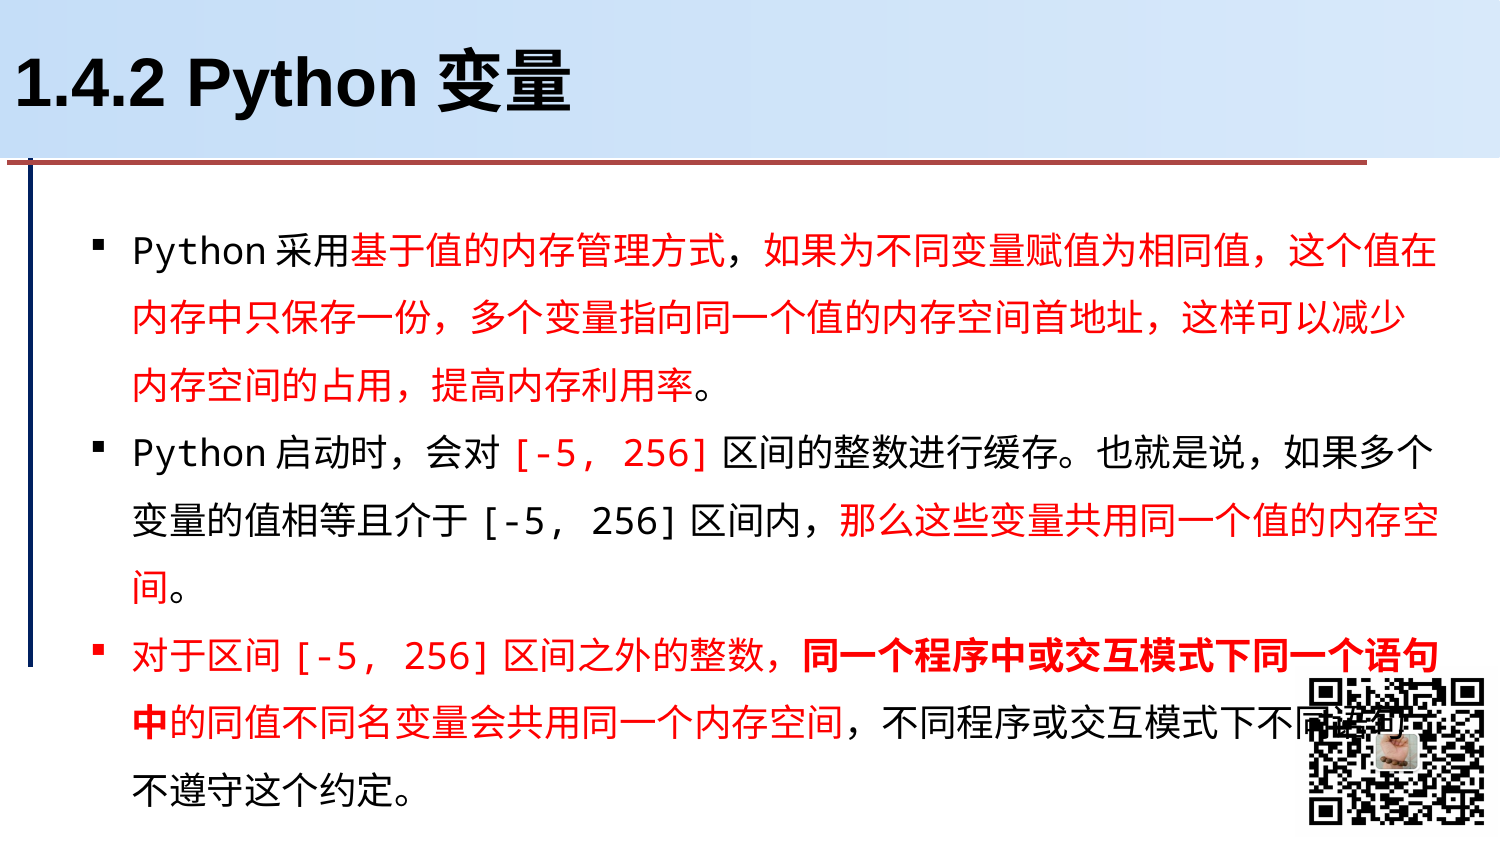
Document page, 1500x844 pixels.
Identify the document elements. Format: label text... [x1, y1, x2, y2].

list Python采用基于值的内存管理方式，如果为不同变量赋值为相同值，这个值在内存中只保存一份，多个变量指向同一个值的内存空间首地址，这样可以减少内存空间的占用，提高内存利用率。 Python启动时，会对[-5, 256]区间的整数进行缓存。也就是说，如果多个变量的值相等且介于[-5, 256]区间内，那么这些变量共用同一个值的内存空间。 对于区间[-5, 256]区间之外的整数，同一个程序中或交互模式下同一个语句中的同值不同名变量会共用同一个内存空间，不同程序或交互模式下不同语句不遵守这个约定。 [74, 196, 1457, 755]
picture [1295, 666, 1498, 837]
title 1.4.2 Python变量 [0, 0, 1500, 159]
